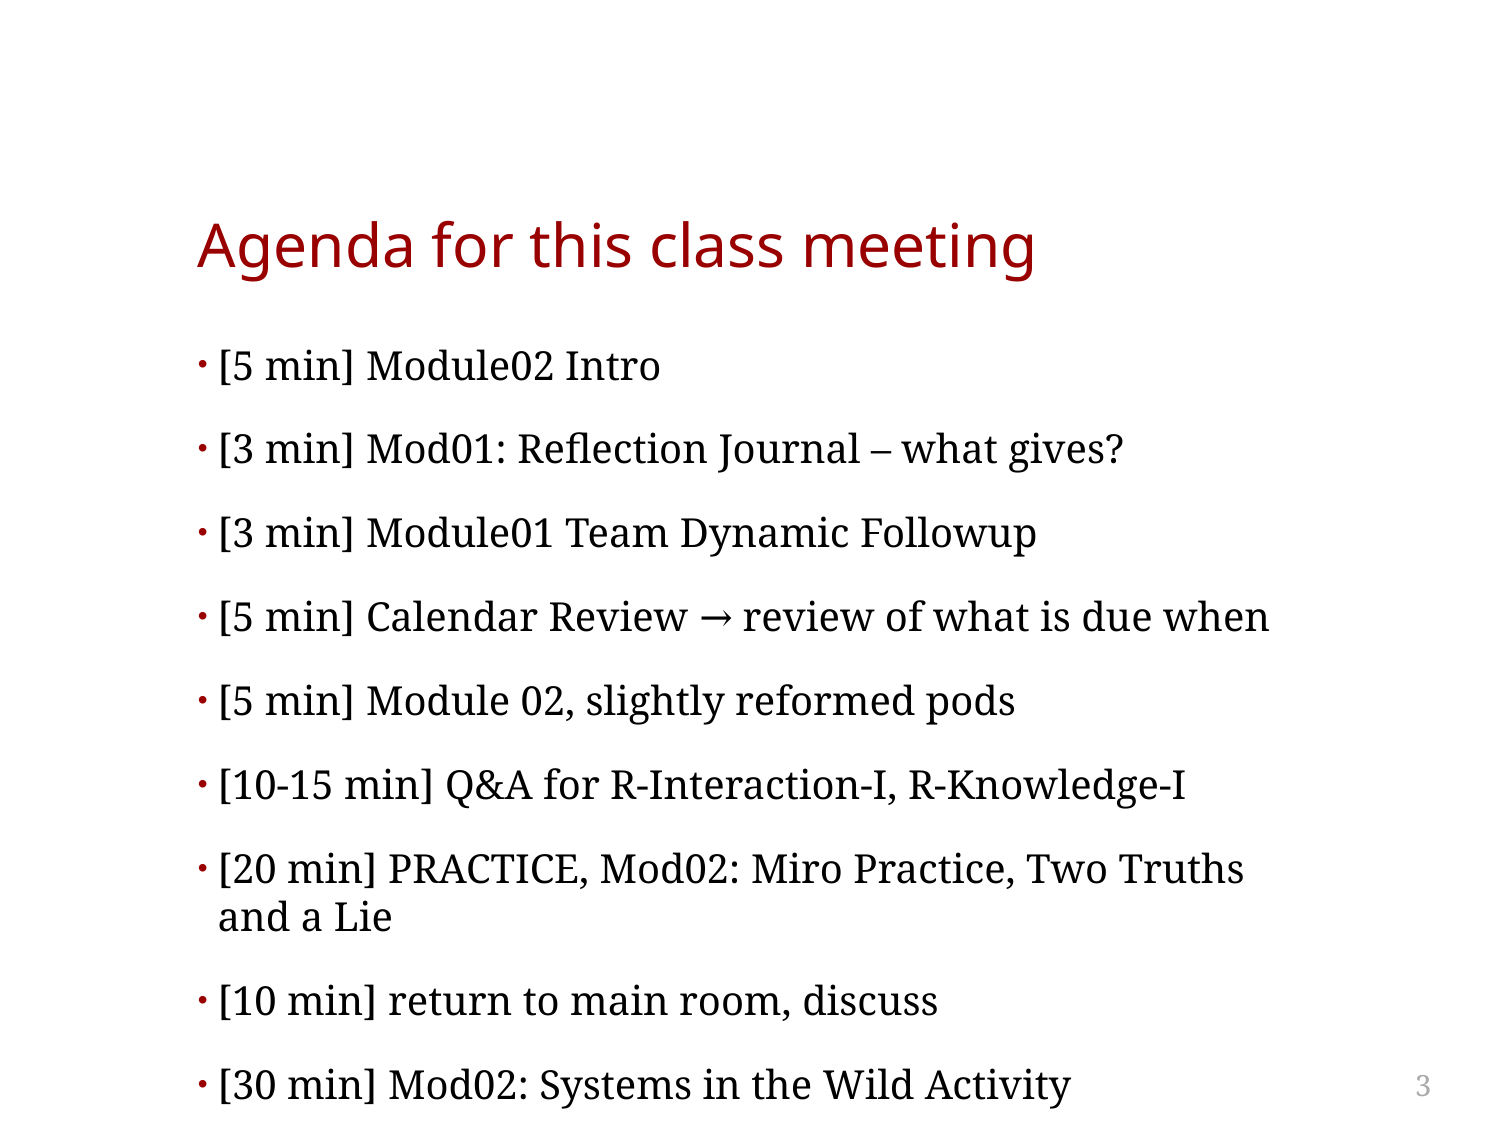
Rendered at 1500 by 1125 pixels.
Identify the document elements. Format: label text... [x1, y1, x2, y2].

title Agenda for this class meeting [190, 203, 1310, 337]
slide_number 3 [1349, 1050, 1498, 1125]
list [5 min] Module02 Intro [3 min] Mod01: Reflection Journal – what gives? [3 min] Module01 Team Dynamic Followup [5 min] Calendar Review → review of what is due when [5 min] Module 02, slightly reformed pods [10-15 min] Q&A for R-Interaction-I, R-Knowledge-I [20 min] PRACTICE, Mod02: Miro Practice, Two Truths and a Lie [10 min] return to main room, discuss [30 min] Mod02: Systems in the Wild Activity [190, 337, 1310, 1125]
